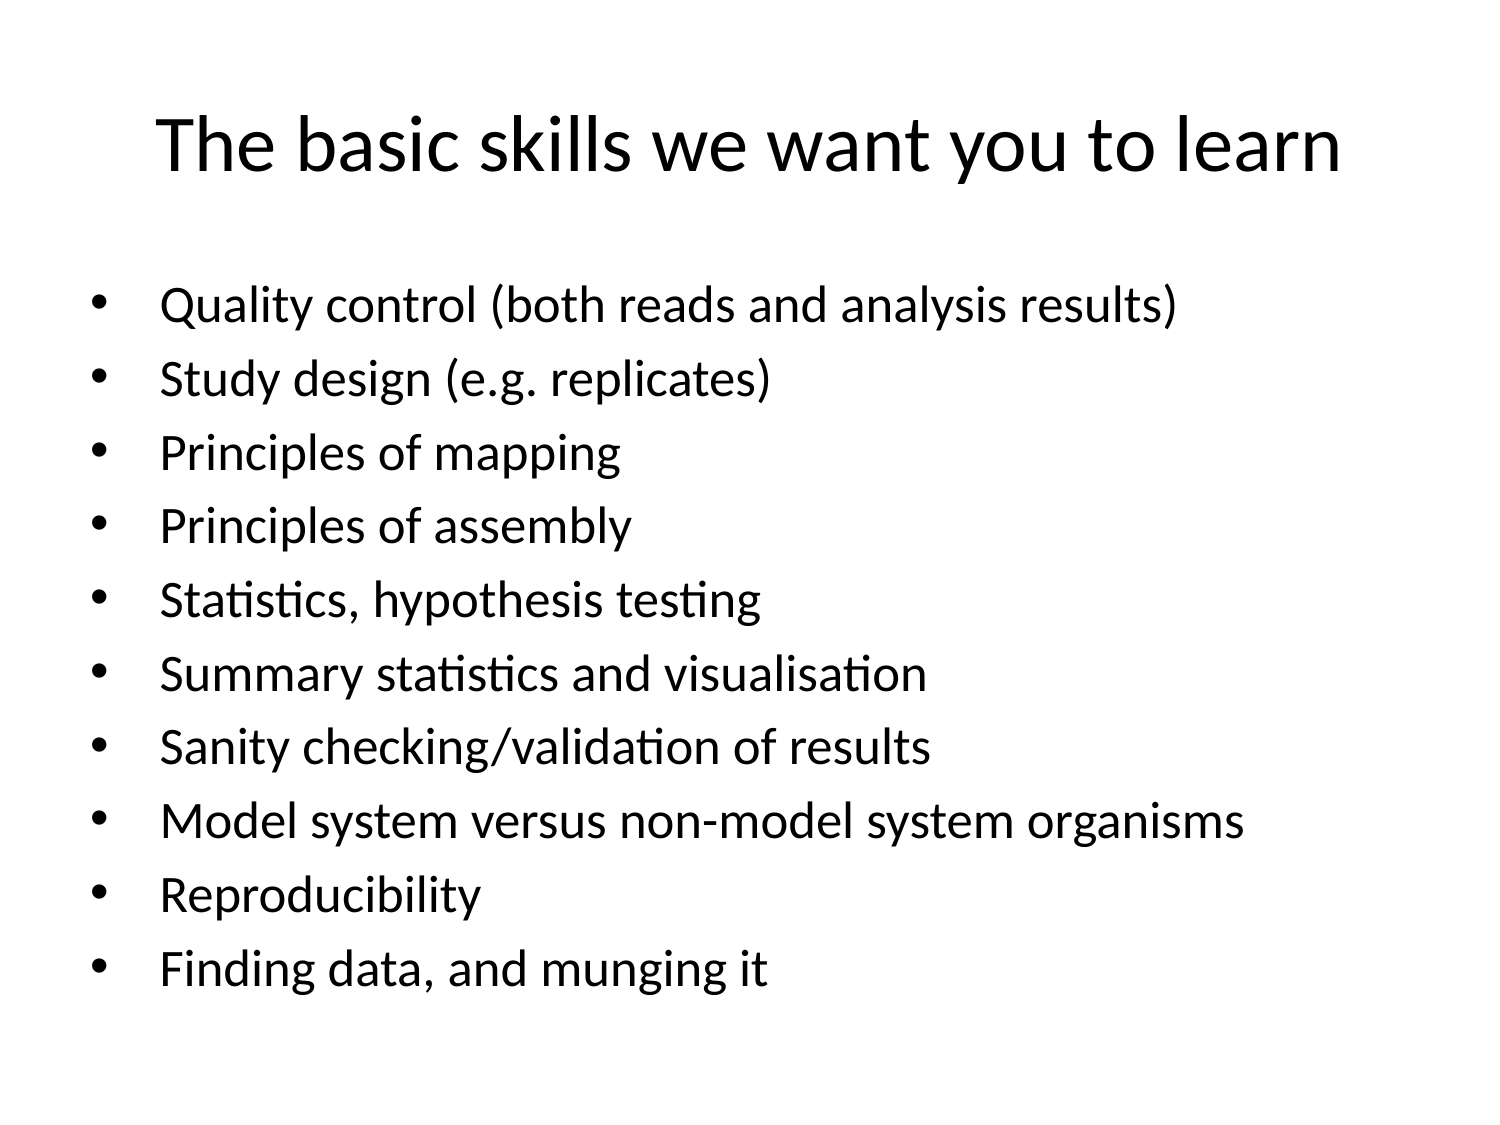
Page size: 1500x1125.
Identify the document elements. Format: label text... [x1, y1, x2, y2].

title The basic skills we want you to learn [75, 45, 1425, 233]
list Quality control (both reads and analysis results) Study design (e.g. replicates) Principles of mapping Principles of assembly Statistics, hypothesis testing Summary statistics and visualisation Sanity checking/validation of results Model system versus non-model system organisms Reproducibility Finding data, and munging it [75, 262, 1425, 1005]
